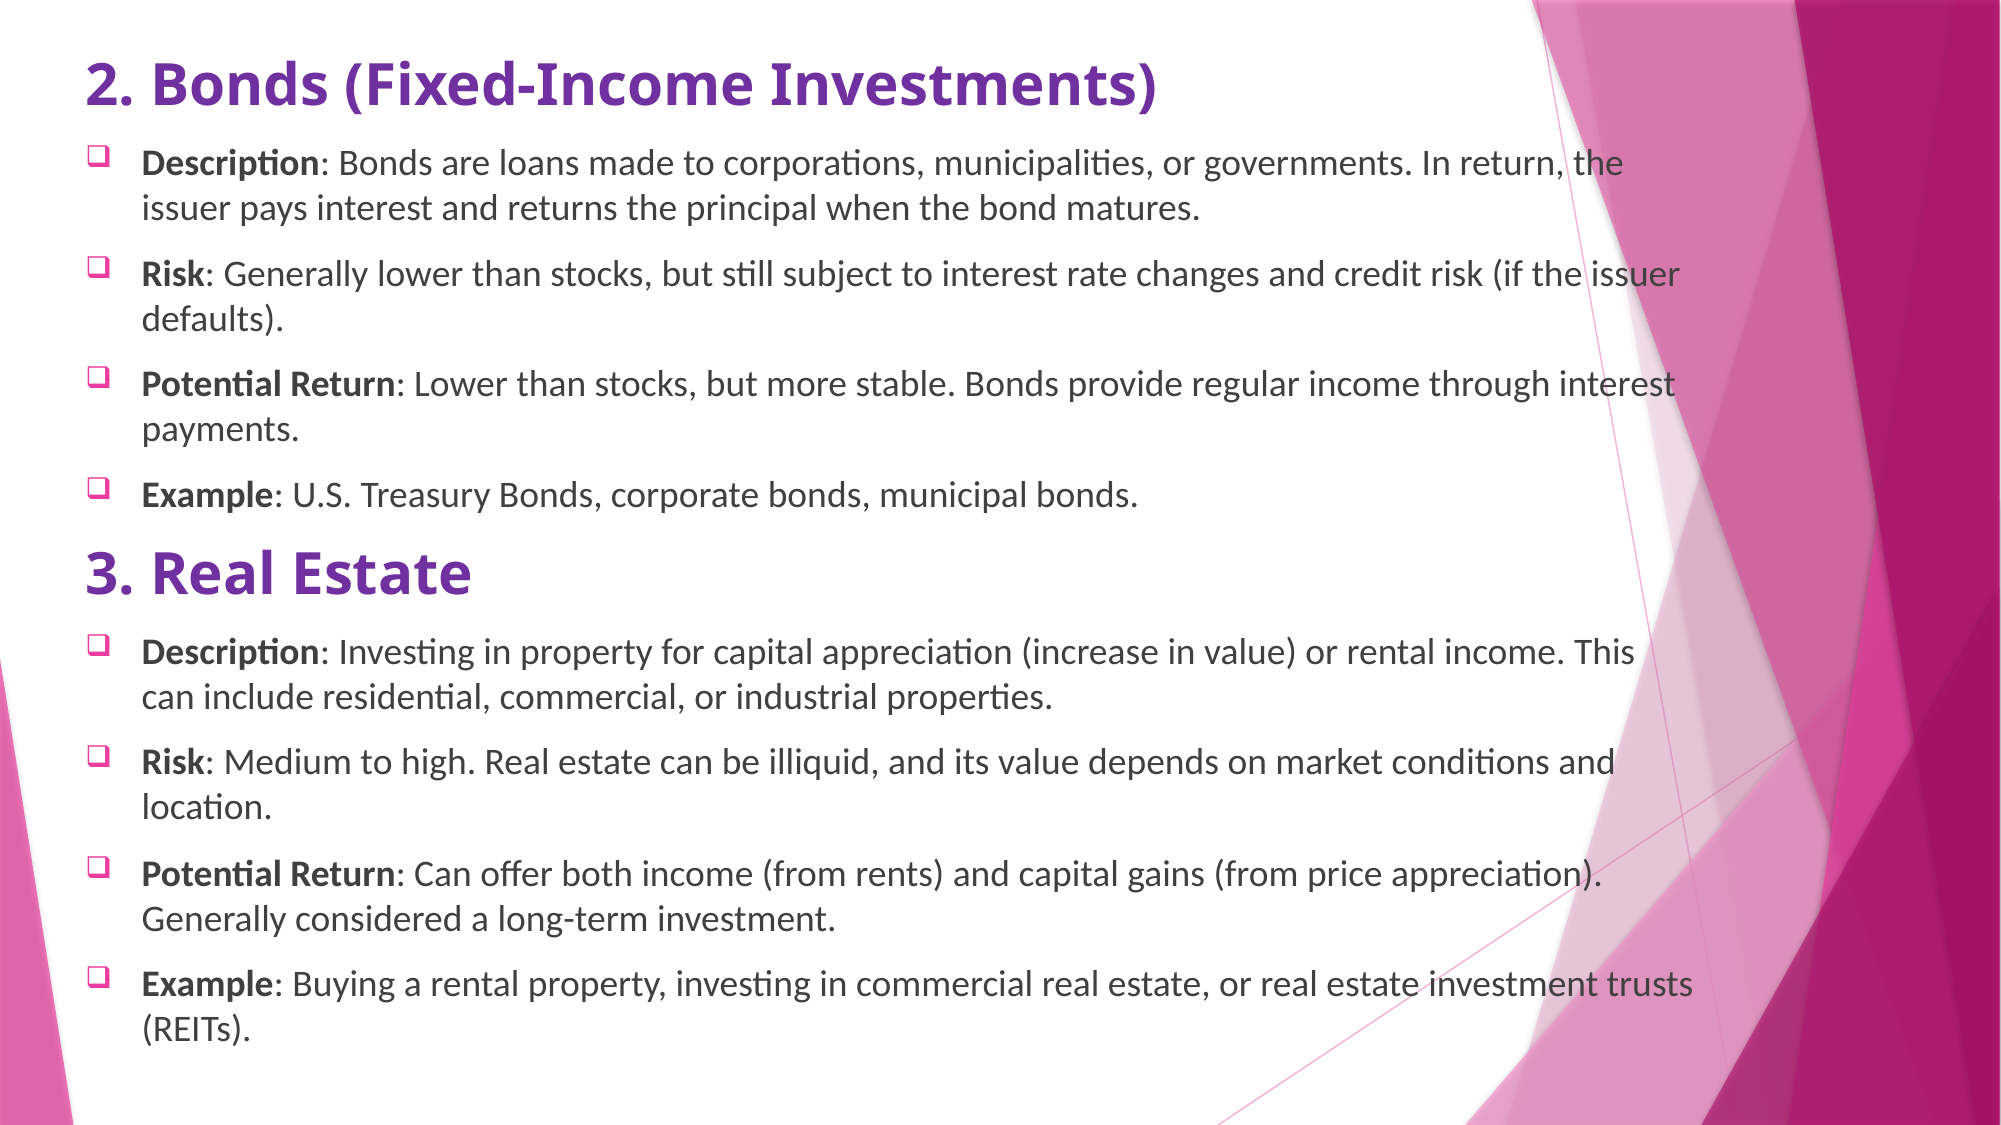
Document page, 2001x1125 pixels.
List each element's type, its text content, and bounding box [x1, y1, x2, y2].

list 2. Bonds (Fixed-Income Investments) Description: Bonds are loans made to corporations, municipalities, or governments. In return, the issuer pays interest and returns the principal when the bond matures. Risk: Generally lower than stocks, but still subject to interest rate changes and credit risk (if the issuer defaults). Potential Return: Lower than stocks, but more stable. Bonds provide regular income through interest payments. Example: U.S. Treasury Bonds, corporate bonds, municipal bonds. 3. Real Estate Description: Investing in property for capital appreciation (increase in value) or rental income. This can include residential, commercial, or industrial properties. Risk: Medium to high. Real estate can be illiquid, and its value depends on market conditions and location. Potential Return: Can offer both income (from rents) and capital gains (from price appreciation). Generally considered a long-term investment. Example: Buying a rental property, investing in commercial real estate, or real estate investment trusts (REITs). [70, 39, 1710, 1072]
